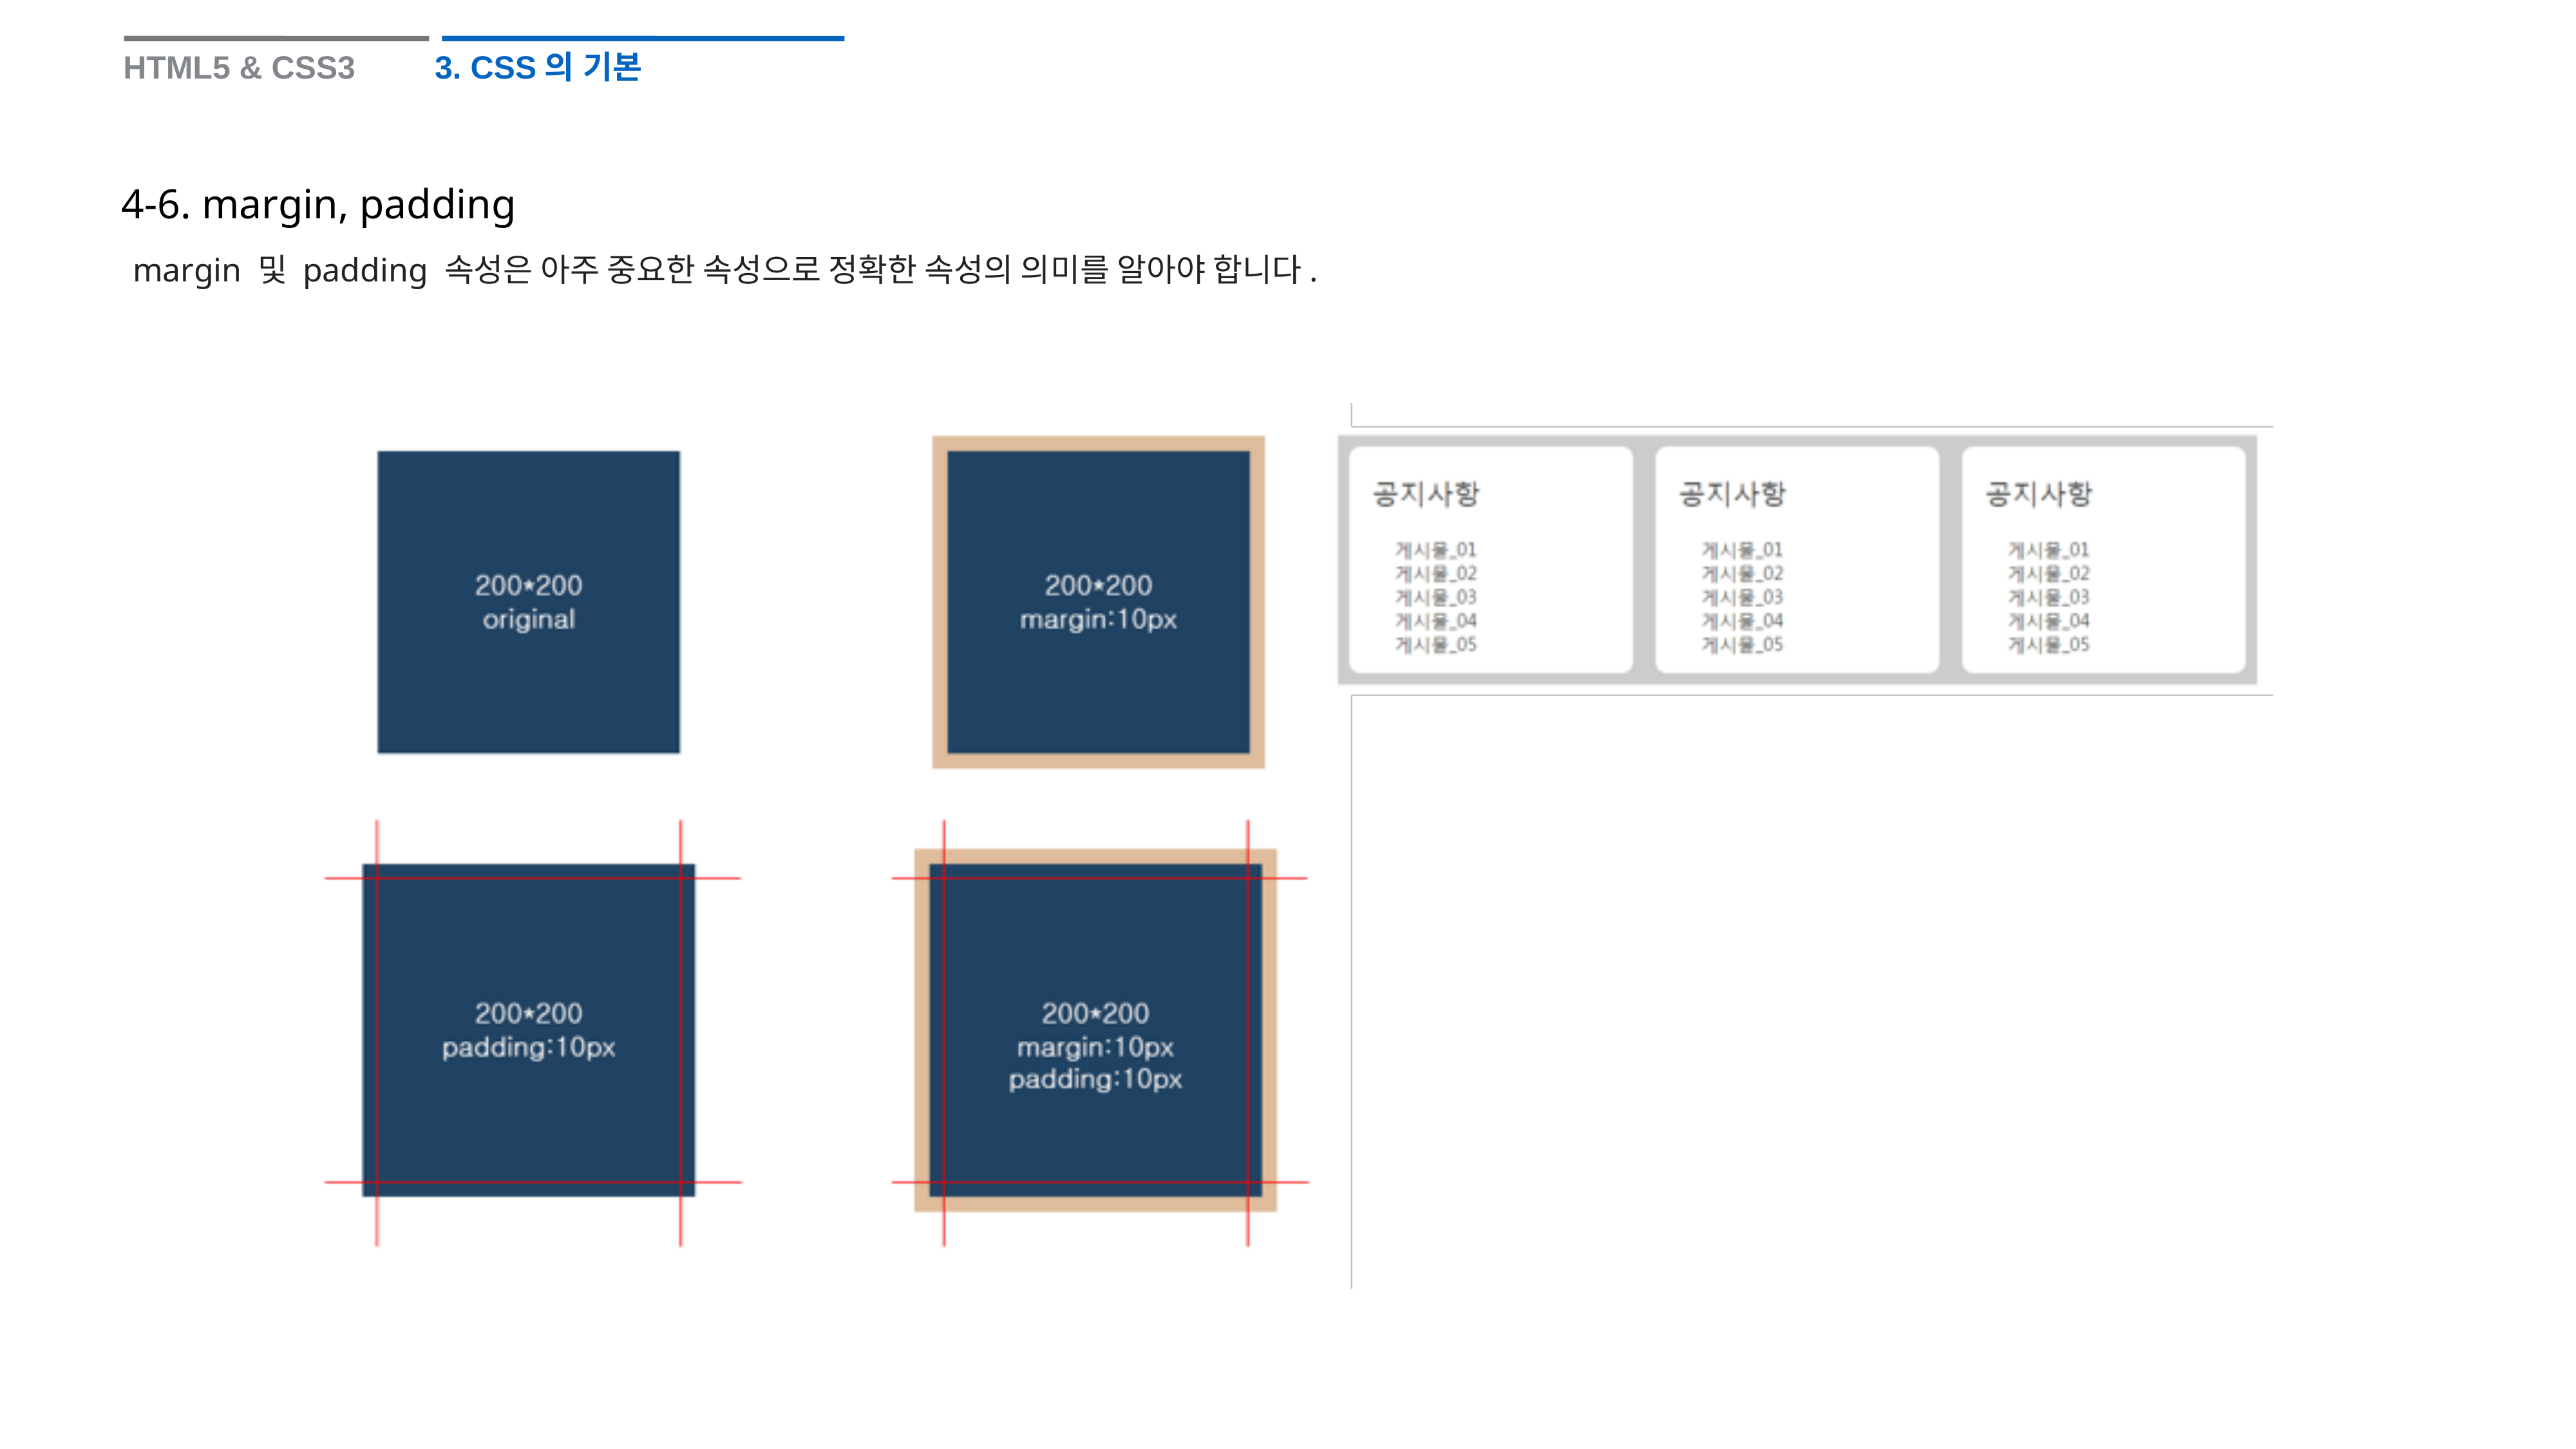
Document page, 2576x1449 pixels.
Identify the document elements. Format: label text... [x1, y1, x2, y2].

picture [303, 403, 2273, 1289]
text_box margin 및 padding 속성은 아주 중요한 속성으로 정확한 속성의 의미를 알아야 합니다. [125, 242, 2427, 296]
text_box 3. CSS의 기본 [427, 39, 650, 93]
text_box 4-6. margin, padding [113, 171, 525, 234]
text_box HTML5 & CSS3 [115, 39, 363, 93]
